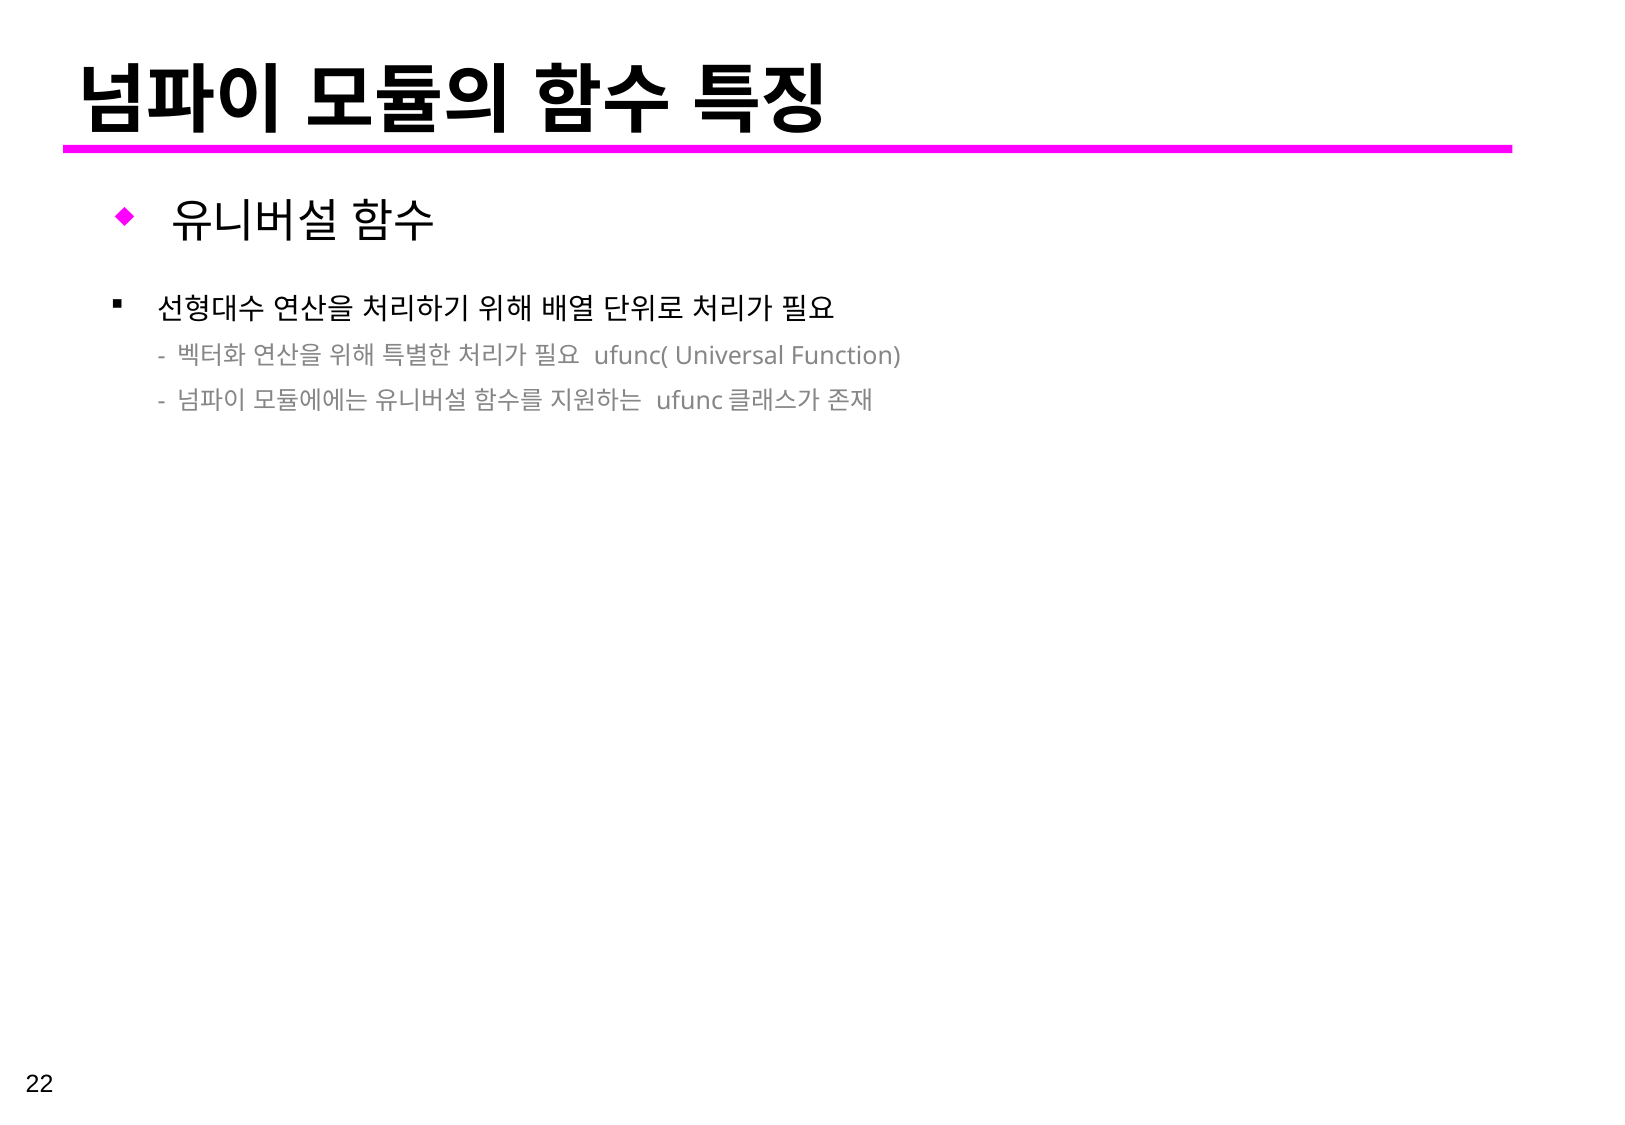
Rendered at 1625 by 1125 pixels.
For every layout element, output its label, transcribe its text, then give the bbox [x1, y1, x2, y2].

text_box 선형대수 연산을 처리하기 위해 배열 단위로 처리가 필요 - 벡터화 연산을 위해 특별한 처리가 필요 ufunc( Universal Function) - 넘파이 모듈에에는 유니버설 함수를 지원하는 ufunc클래스가 존재 [95, 265, 1571, 422]
title 넘파이 모듈의 함수 특징 [62, 42, 1500, 149]
list 유니버설 함수 [99, 172, 1510, 256]
slide_number 22 [0, 1071, 69, 1094]
